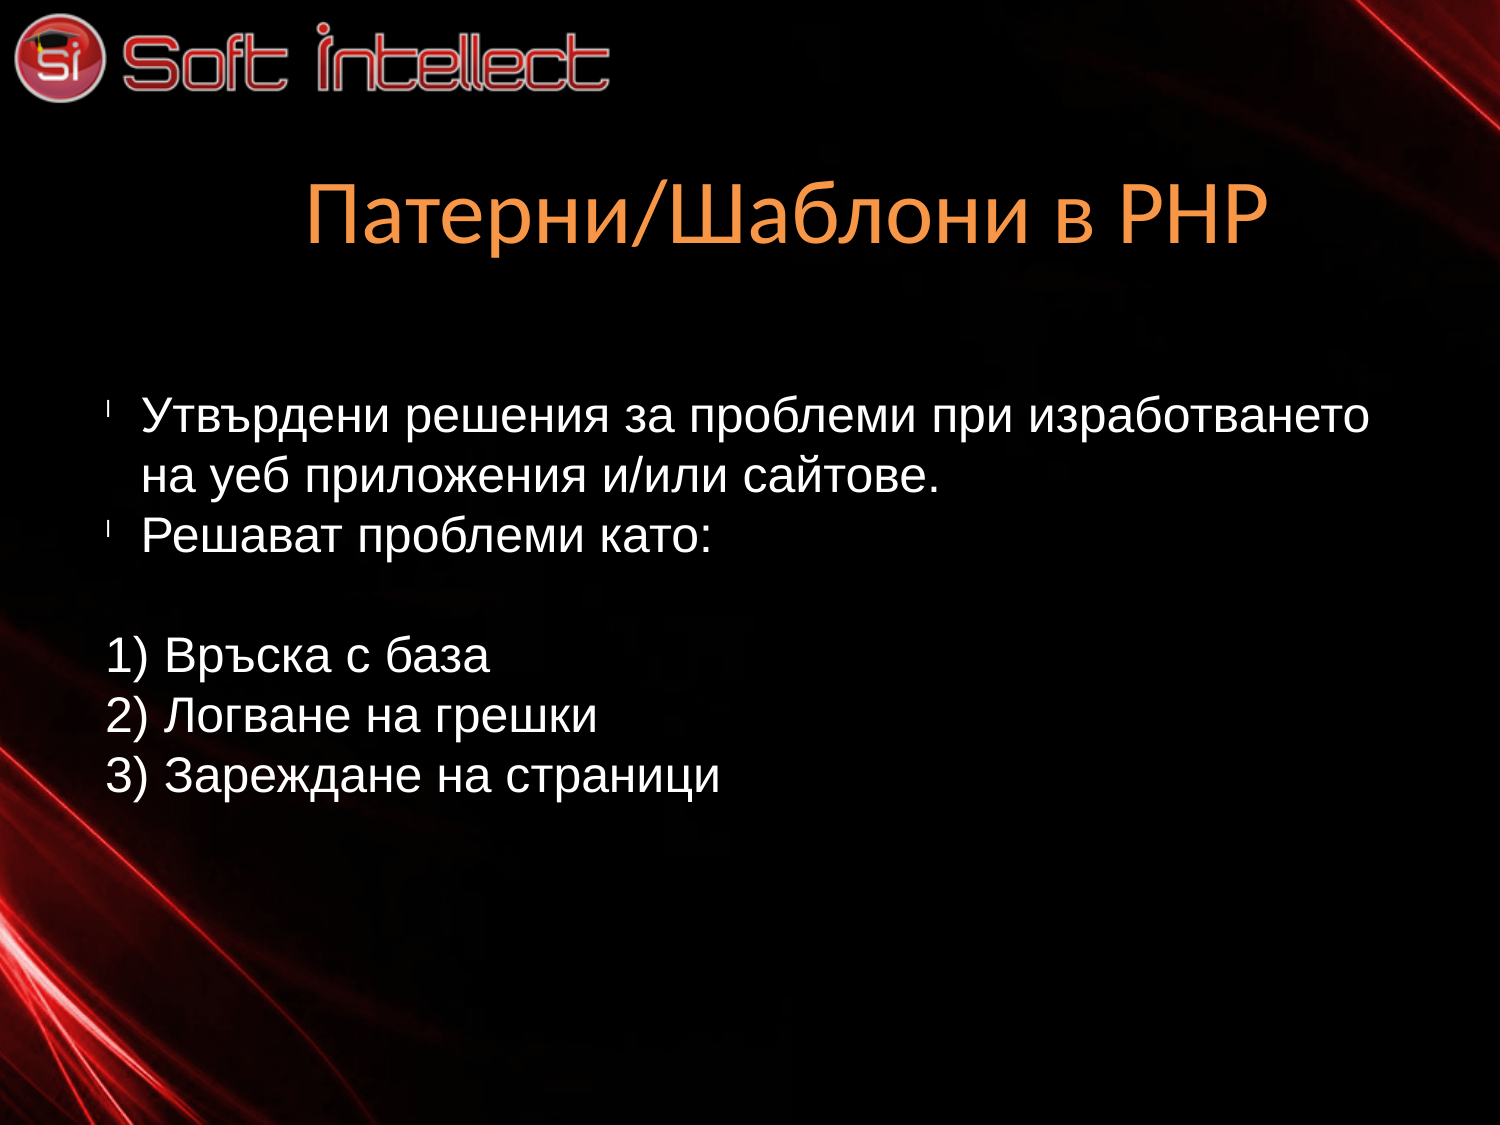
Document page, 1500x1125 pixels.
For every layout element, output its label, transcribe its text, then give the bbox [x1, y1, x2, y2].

picture [0, 0, 1500, 1125]
text_box Утвърдени решения за проблеми при изработването на уеб приложения и/или сайтове. Решават проблеми като: Връска с база Логване на грешки Зареждане на страници [90, 374, 1425, 1121]
text_box Патерни/Шаблони в PHP [150, 127, 1425, 285]
